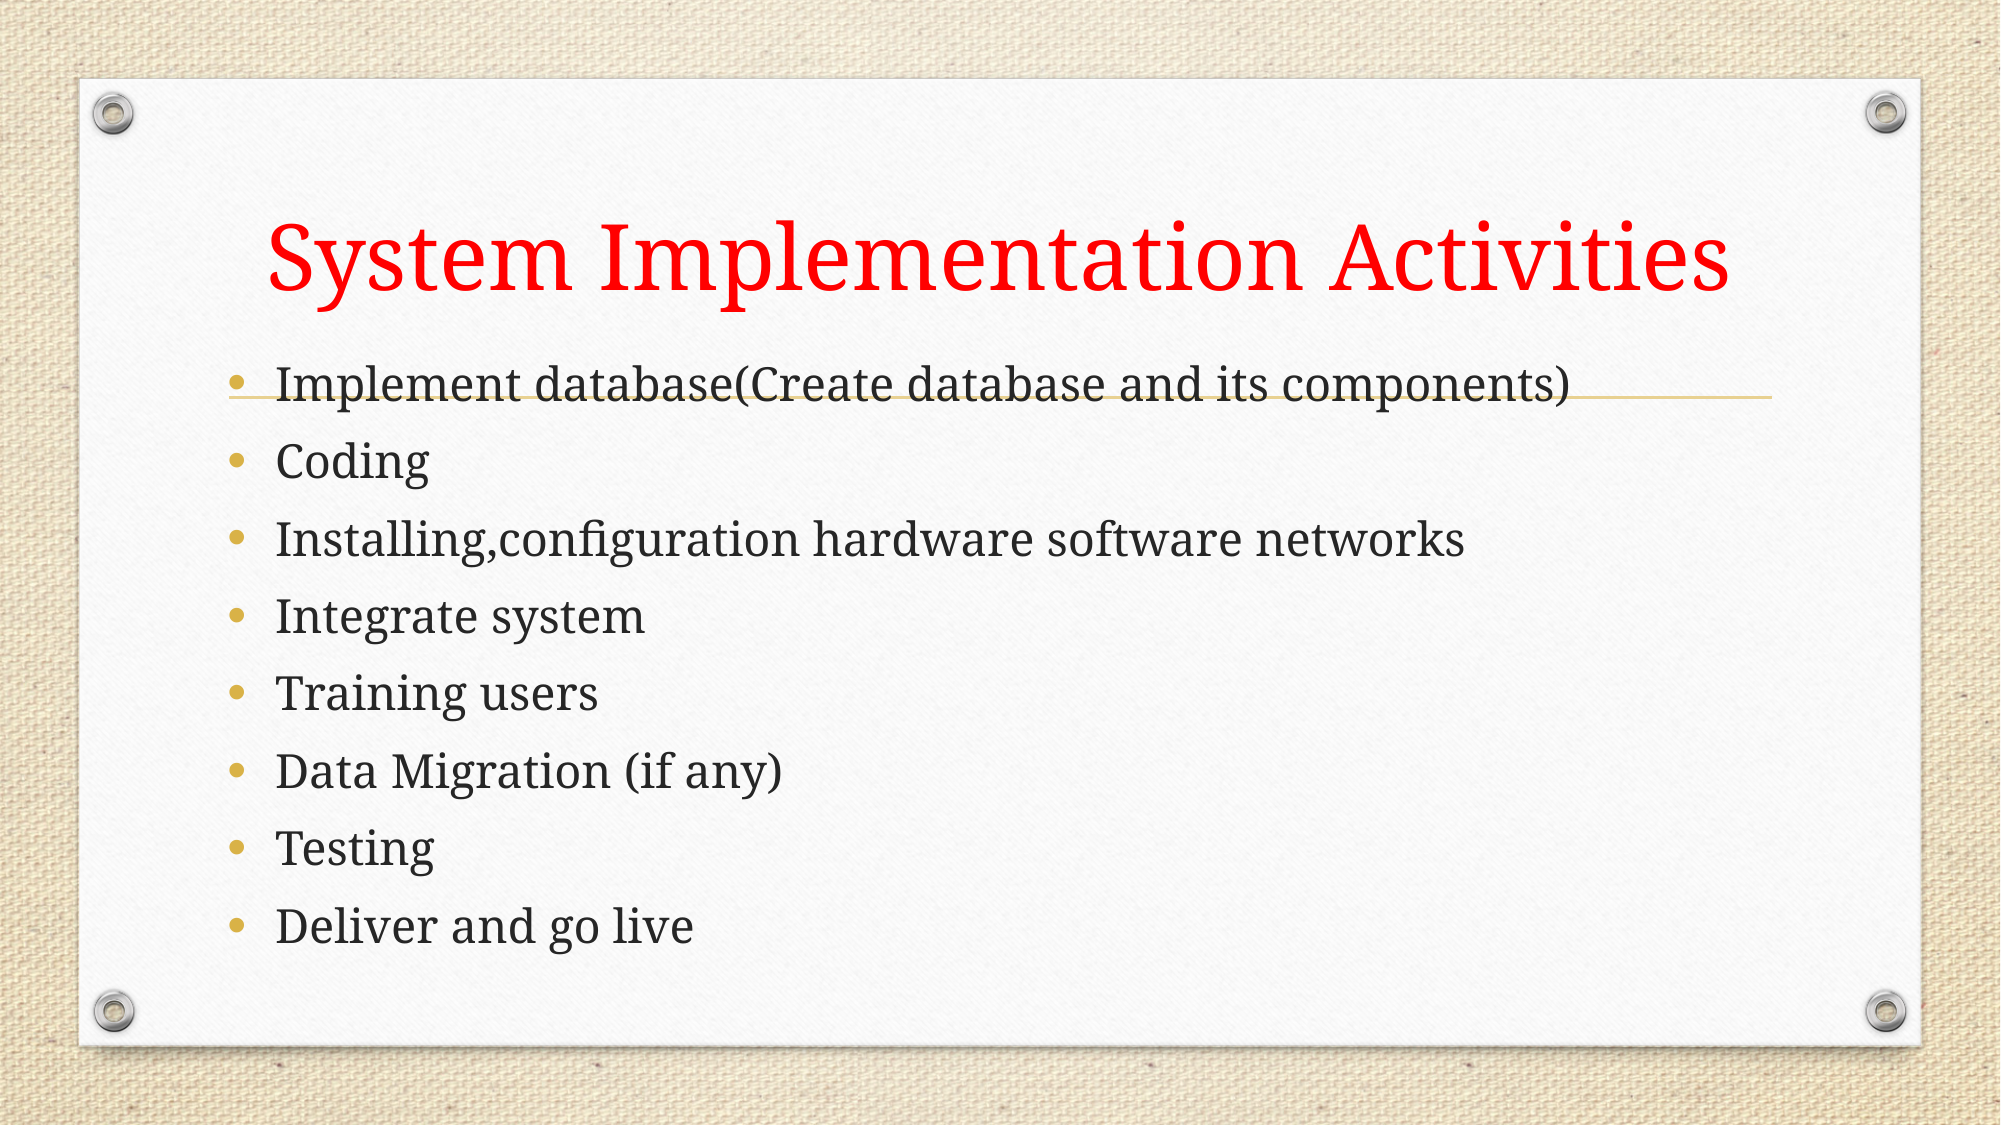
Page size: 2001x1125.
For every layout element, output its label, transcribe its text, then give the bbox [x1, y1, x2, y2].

list Implement database(Create database and its components) Coding Installing,configuration hardware software networks Integrate system Training users Data Migration (if any) Testing Deliver and go live [212, 346, 1788, 964]
picture [0, 0, 2001, 1125]
title System Implementation Activities [212, 161, 1788, 346]
